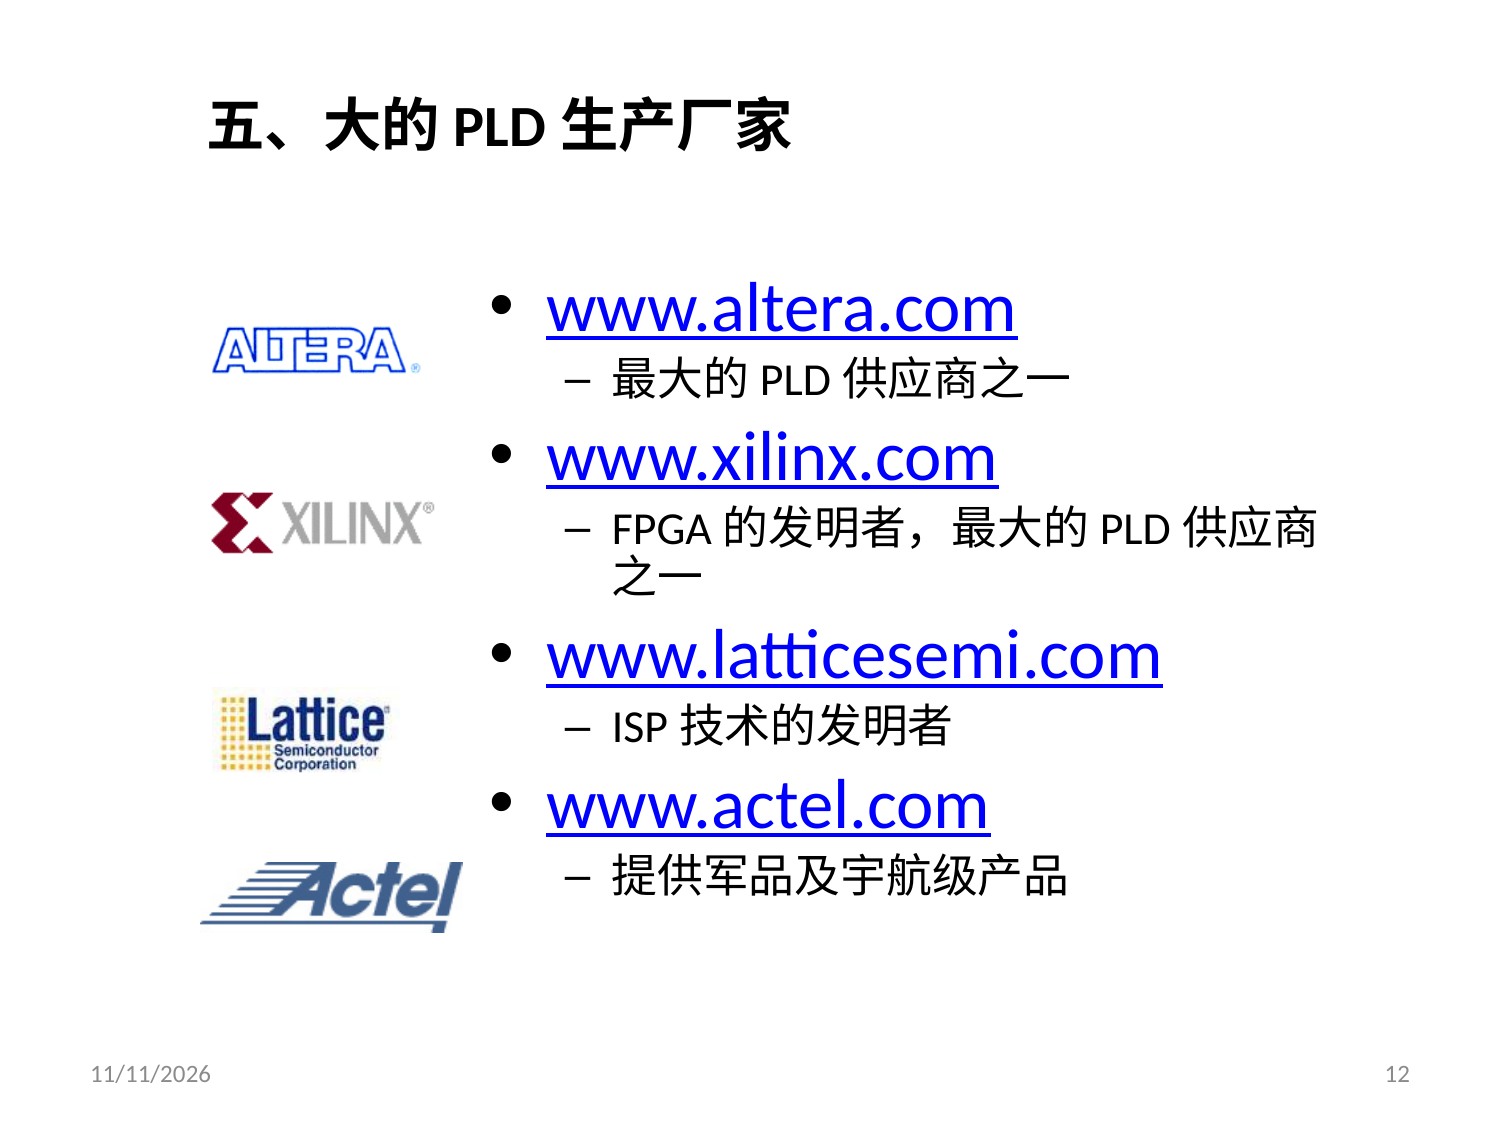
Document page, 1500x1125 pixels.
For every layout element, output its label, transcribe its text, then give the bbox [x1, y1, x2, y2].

list www.altera.com 最大的PLD供应商之一 www.xilinx.com FPGA的发明者，最大的PLD供应商之一 www.latticesemi.com ISP技术的发明者 www.actel.com 提供军品及宇航级产品 [474, 262, 1338, 950]
picture [212, 687, 401, 783]
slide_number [75, 1042, 425, 1103]
picture [199, 312, 426, 386]
title 五、大的PLD生产厂家 [87, 83, 913, 163]
slide_number 12 [1074, 1042, 1425, 1103]
picture [199, 862, 463, 933]
picture [187, 474, 451, 566]
